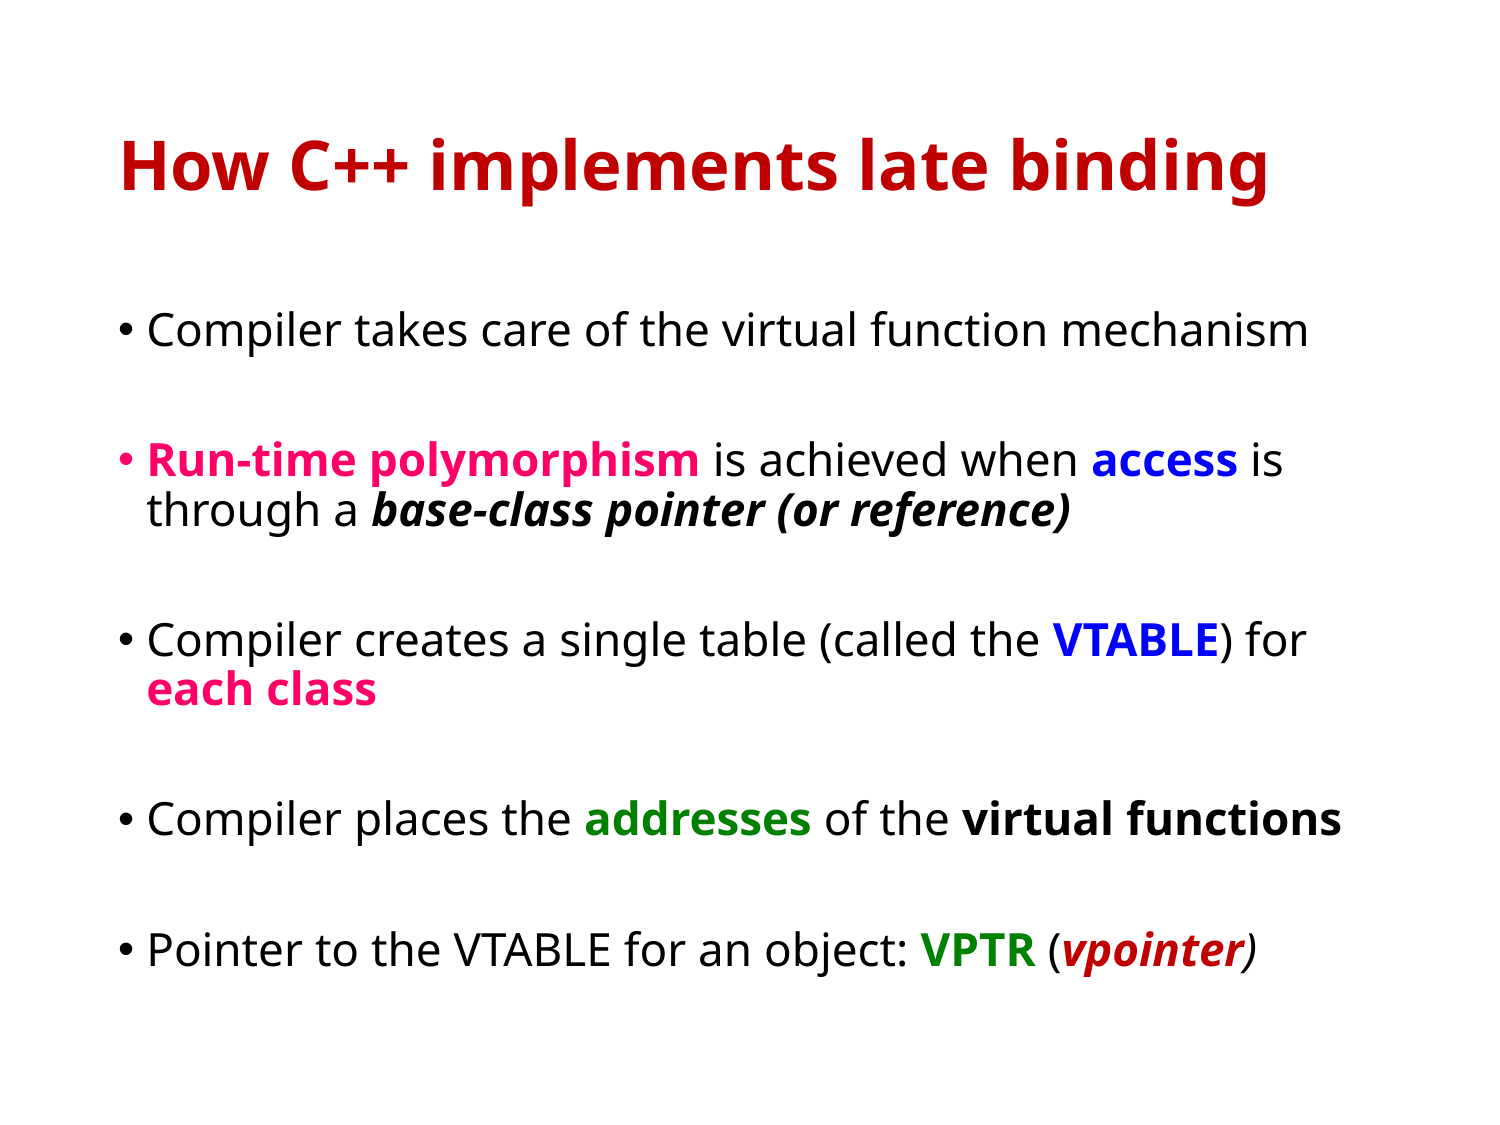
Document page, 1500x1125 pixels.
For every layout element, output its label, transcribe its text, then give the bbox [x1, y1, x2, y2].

title How C++ implements late binding [103, 59, 1397, 278]
list Compiler takes care of the virtual function mechanism Run-time polymorphism is achieved when access is through a base-class pointer (or reference) Compiler creates a single table (called the VTABLE) for each class Compiler places the addresses of the virtual functions Pointer to the VTABLE for an object: VPTR (vpointer) [103, 299, 1397, 1014]
